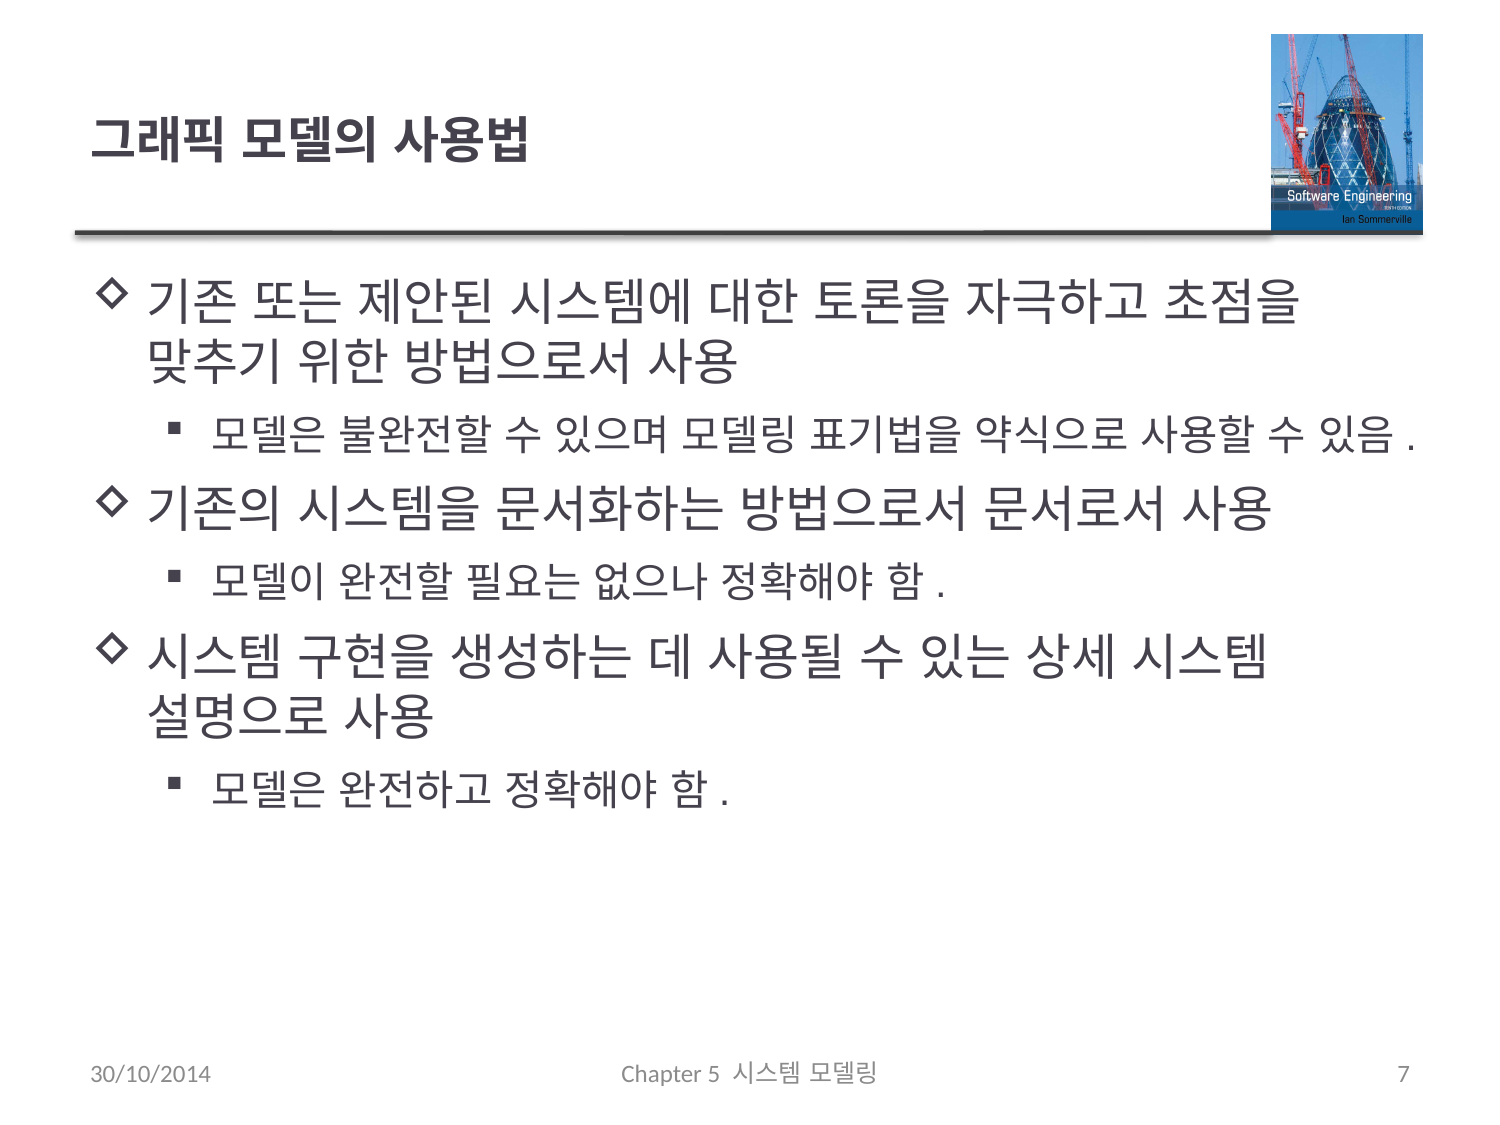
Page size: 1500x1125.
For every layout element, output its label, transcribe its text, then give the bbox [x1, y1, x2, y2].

slide_number 7 [1074, 1042, 1425, 1103]
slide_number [75, 1042, 425, 1103]
title 그래픽 모델의 사용법 [74, 44, 1272, 233]
picture [1271, 34, 1423, 230]
list 기존 또는 제안된 시스템에 대한 토론을 자극하고 초점을 맞추기 위한 방법으로서 사용 모델은 불완전할 수 있으며 모델링 표기법을 약식으로 사용할 수 있음. 기존의 시스템을 문서화하는 방법으로서 문서로서 사용 모델이 완전할 필요는 없으나 정확해야 함. 시스템 구현을 생성하는 데 사용될 수 있는 상세 시스템 설명으로 사용 모델은 완전하고 정확해야 함. [75, 262, 1425, 1005]
footer Chapter 5 시스템 모델링 [512, 1042, 988, 1103]
